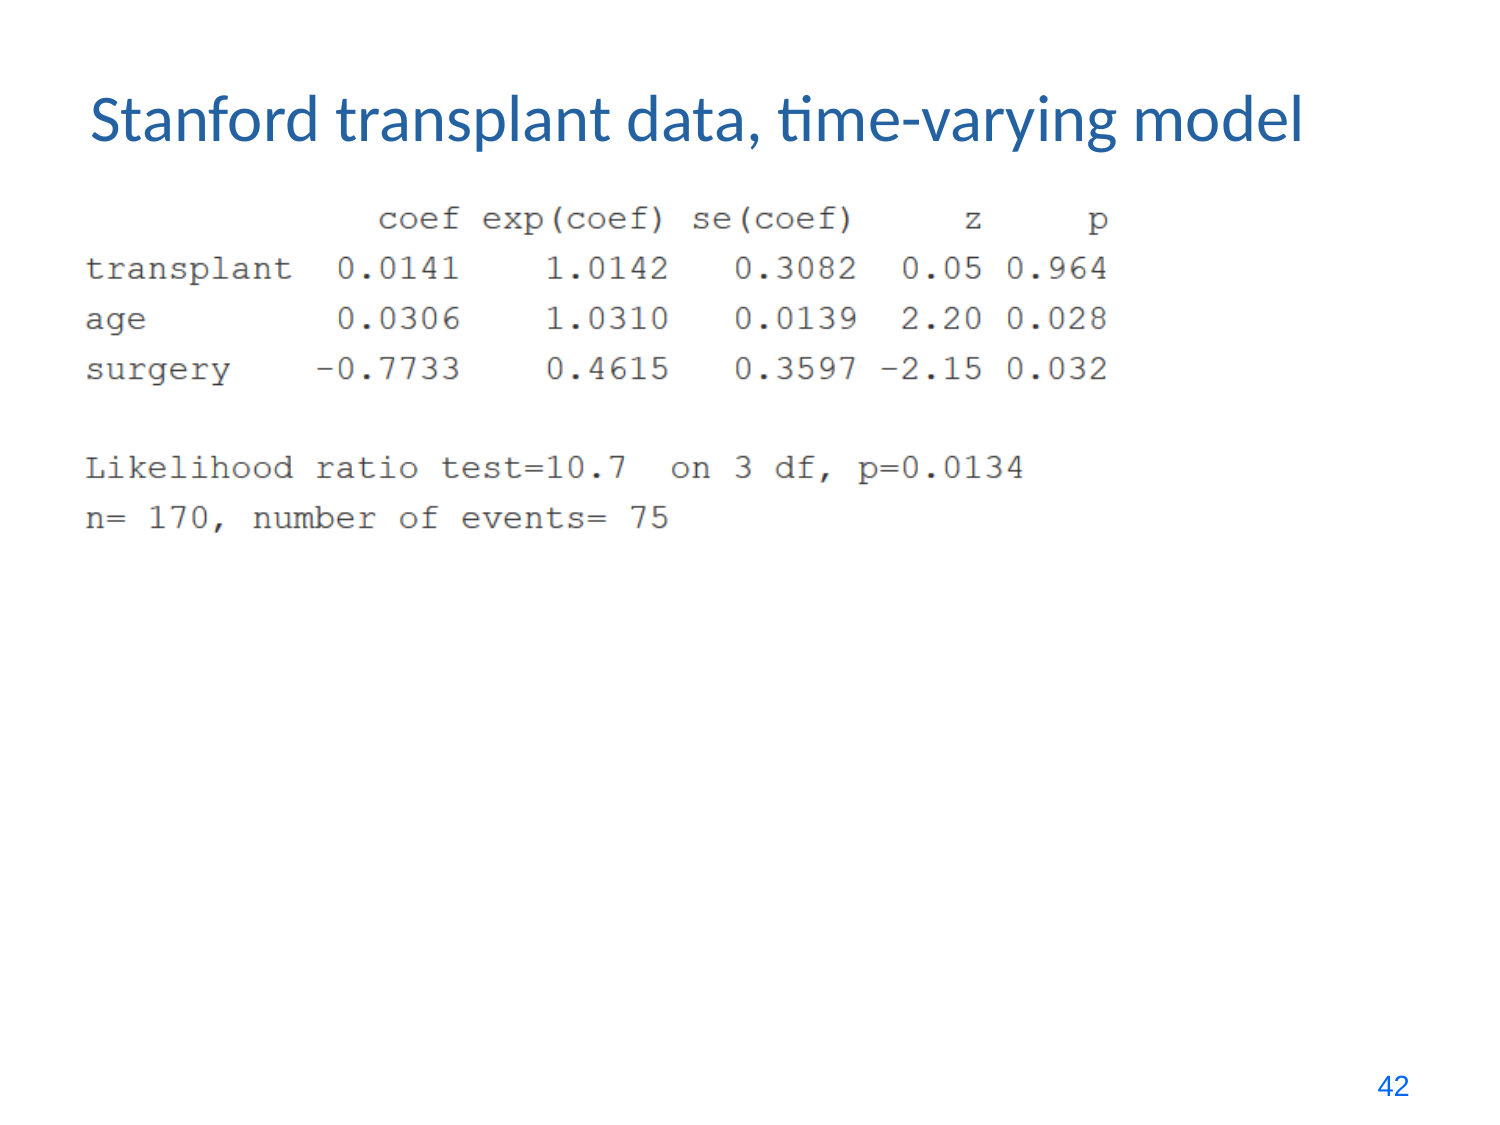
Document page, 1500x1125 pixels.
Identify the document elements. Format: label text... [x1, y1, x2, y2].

picture [69, 199, 1424, 544]
title Stanford transplant data, time-varying model [75, 62, 1425, 163]
slide_number 42 [1275, 1025, 1425, 1104]
